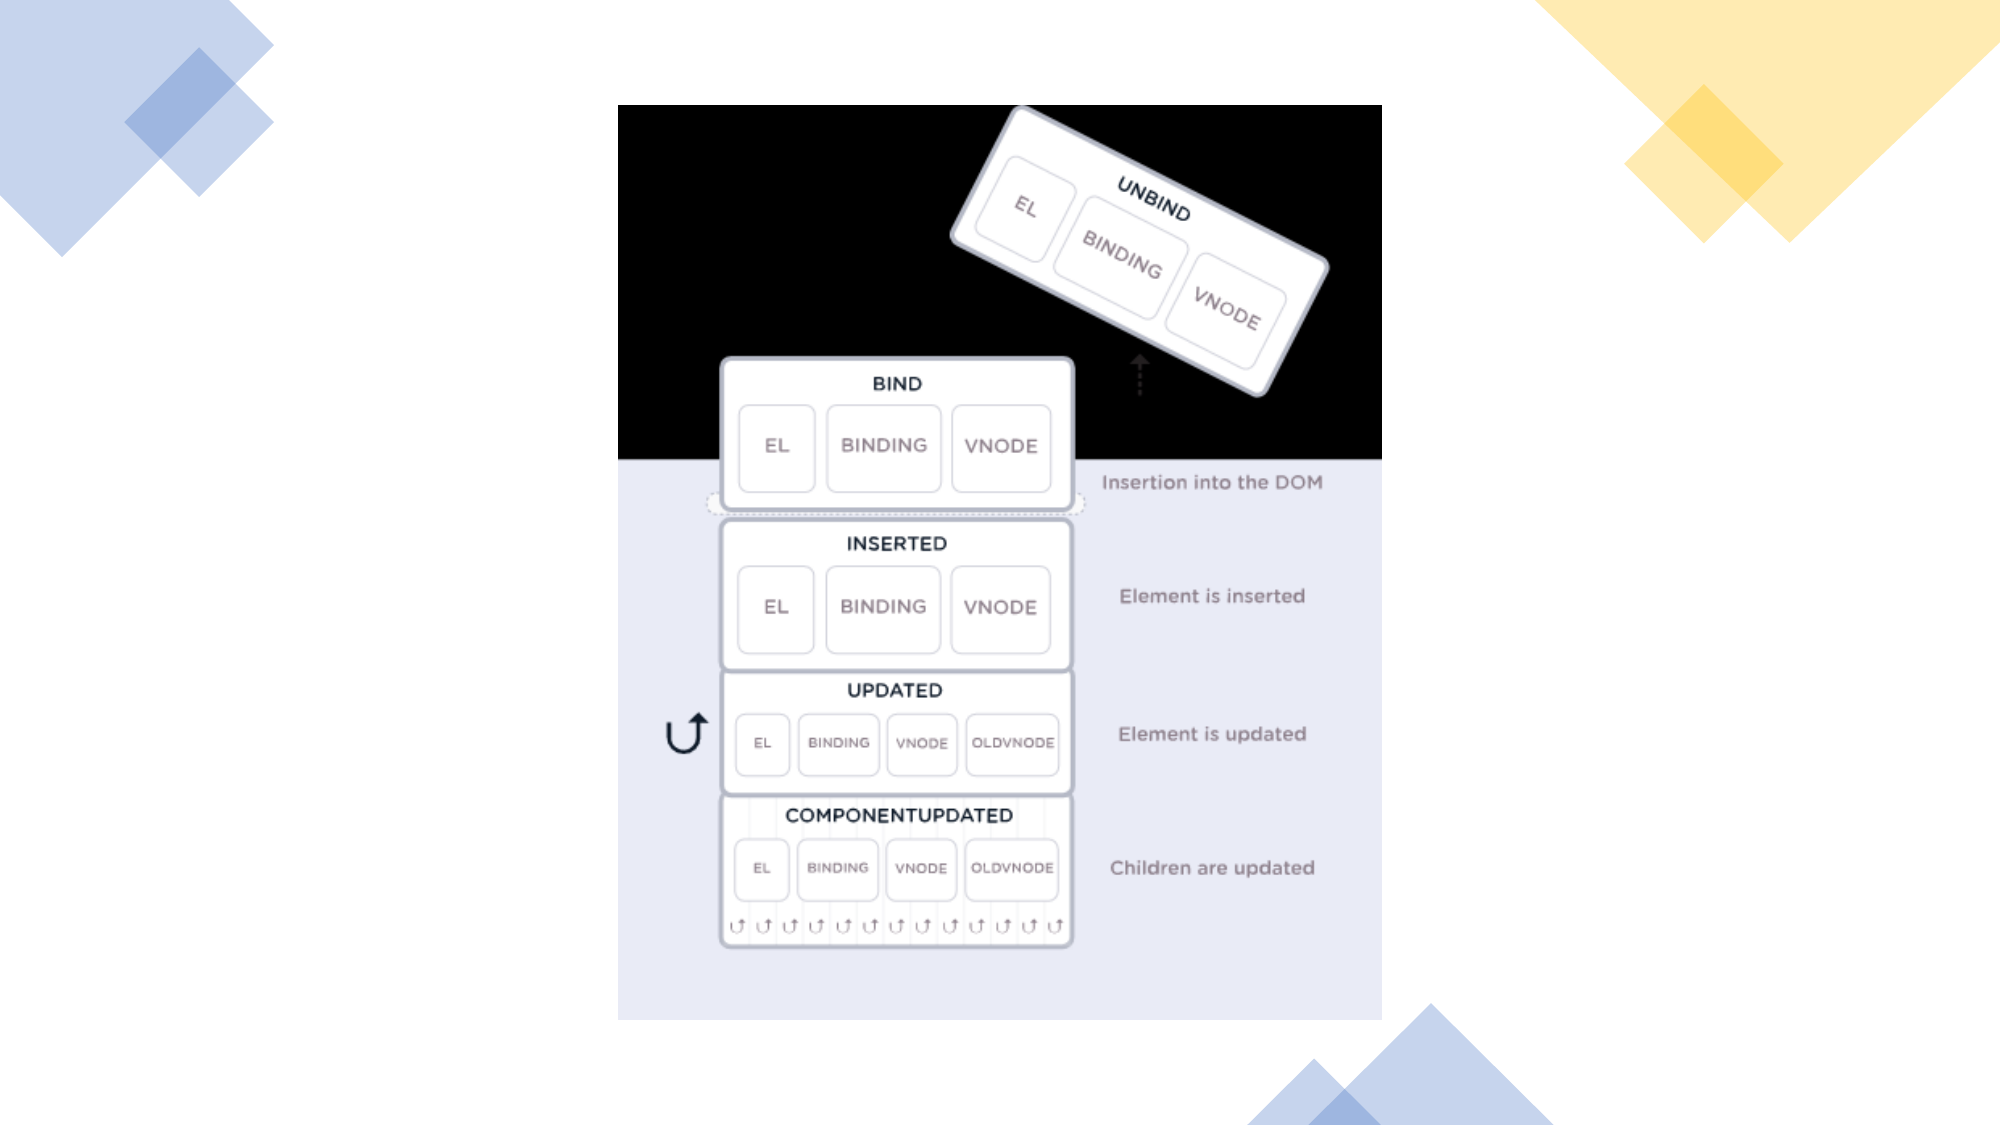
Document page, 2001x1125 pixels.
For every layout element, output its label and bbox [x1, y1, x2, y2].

text_box [0, 0, 276, 259]
picture [618, 105, 1382, 1020]
text_box [1533, 0, 2000, 245]
text_box [0, 0, 2000, 1125]
text_box [122, 45, 276, 199]
text_box [1345, 1001, 1556, 1125]
text_box [1245, 1057, 1383, 1125]
text_box [1622, 124, 1746, 245]
